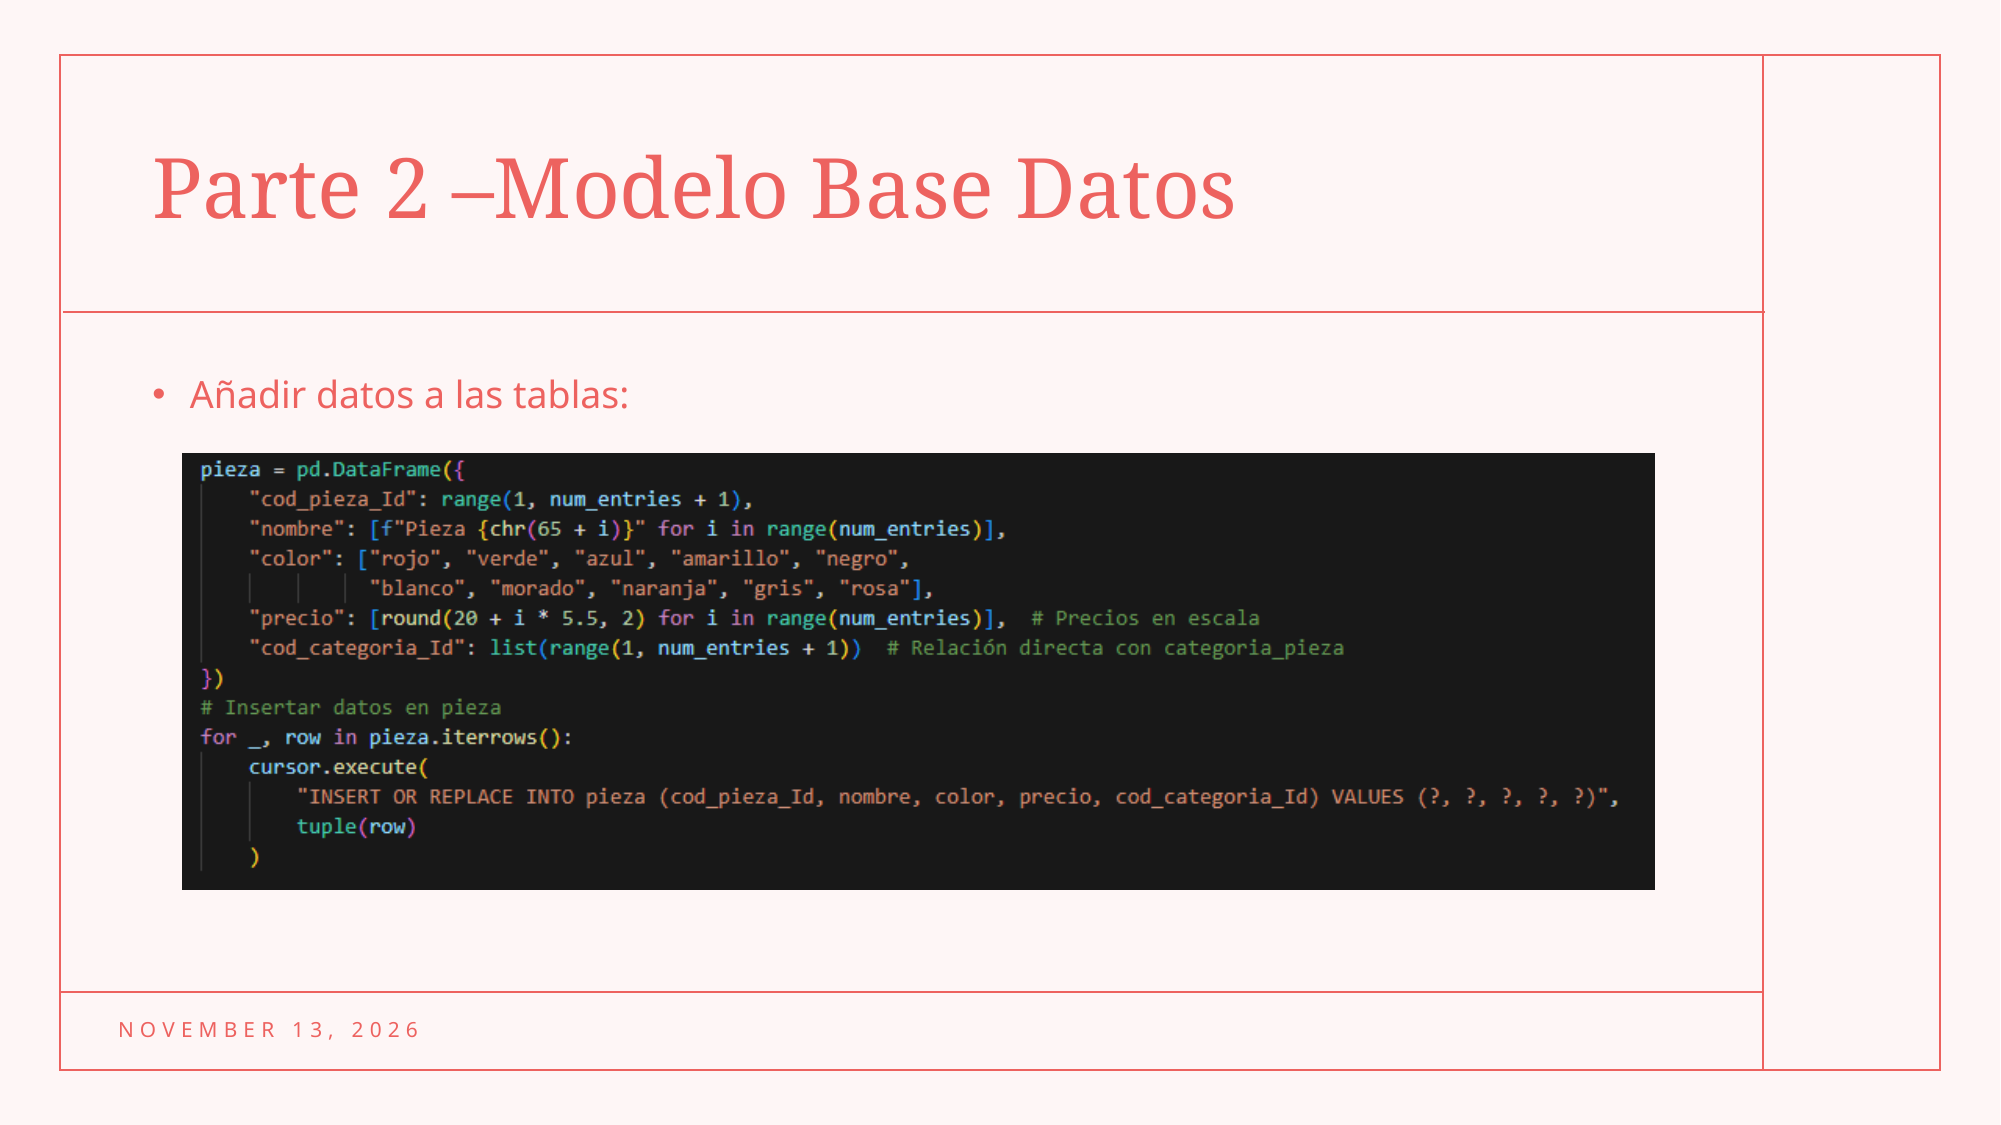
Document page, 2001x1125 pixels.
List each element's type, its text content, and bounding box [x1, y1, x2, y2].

title Parte 2 –Modelo Base Datos [137, 89, 1701, 294]
list Añadir datos a las tablas: [137, 345, 1701, 944]
picture [182, 453, 1655, 890]
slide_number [103, 1007, 621, 1055]
